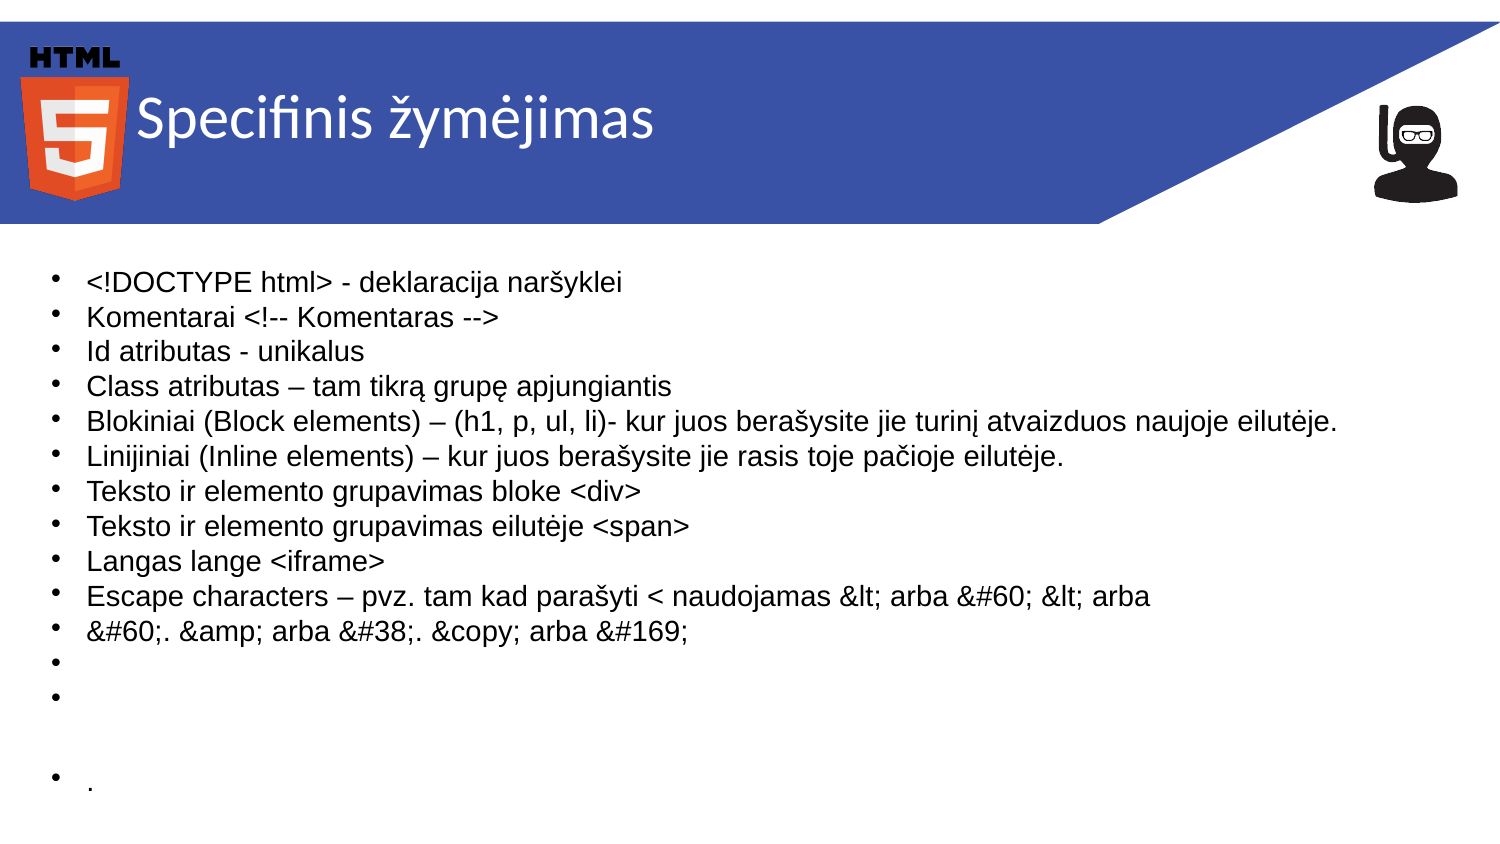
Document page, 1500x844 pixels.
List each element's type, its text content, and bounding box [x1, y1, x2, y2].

text_box <!DOCTYPE html> - deklaracija naršyklei Komentarai <!-- Komentaras --> Id atributas - unikalus Class atributas – tam tikrą grupę apjungiantis Blokiniai (Block elements) – (h1, p, ul, li)- kur juos berašysite jie turinį atvaizduos naujoje eilutėje. Linijiniai (Inline elements) – kur juos berašysite jie rasis toje pačioje eilutėje. Teksto ir elemento grupavimas bloke <div> Teksto ir elemento grupavimas eilutėje <span> Langas lange <iframe> Escape characters – pvz. tam kad parašyti < naudojamas &lt; arba &#60; &lt; arba &#60;. &amp; arba &#38;. &copy; arba &#169; . [36, 247, 1389, 789]
text_box [1096, 167, 1500, 227]
picture [1326, 72, 1500, 211]
text_box Specifinis žymėjimas [134, 72, 1325, 167]
text_box [1406, 24, 1500, 72]
picture [20, 45, 130, 201]
